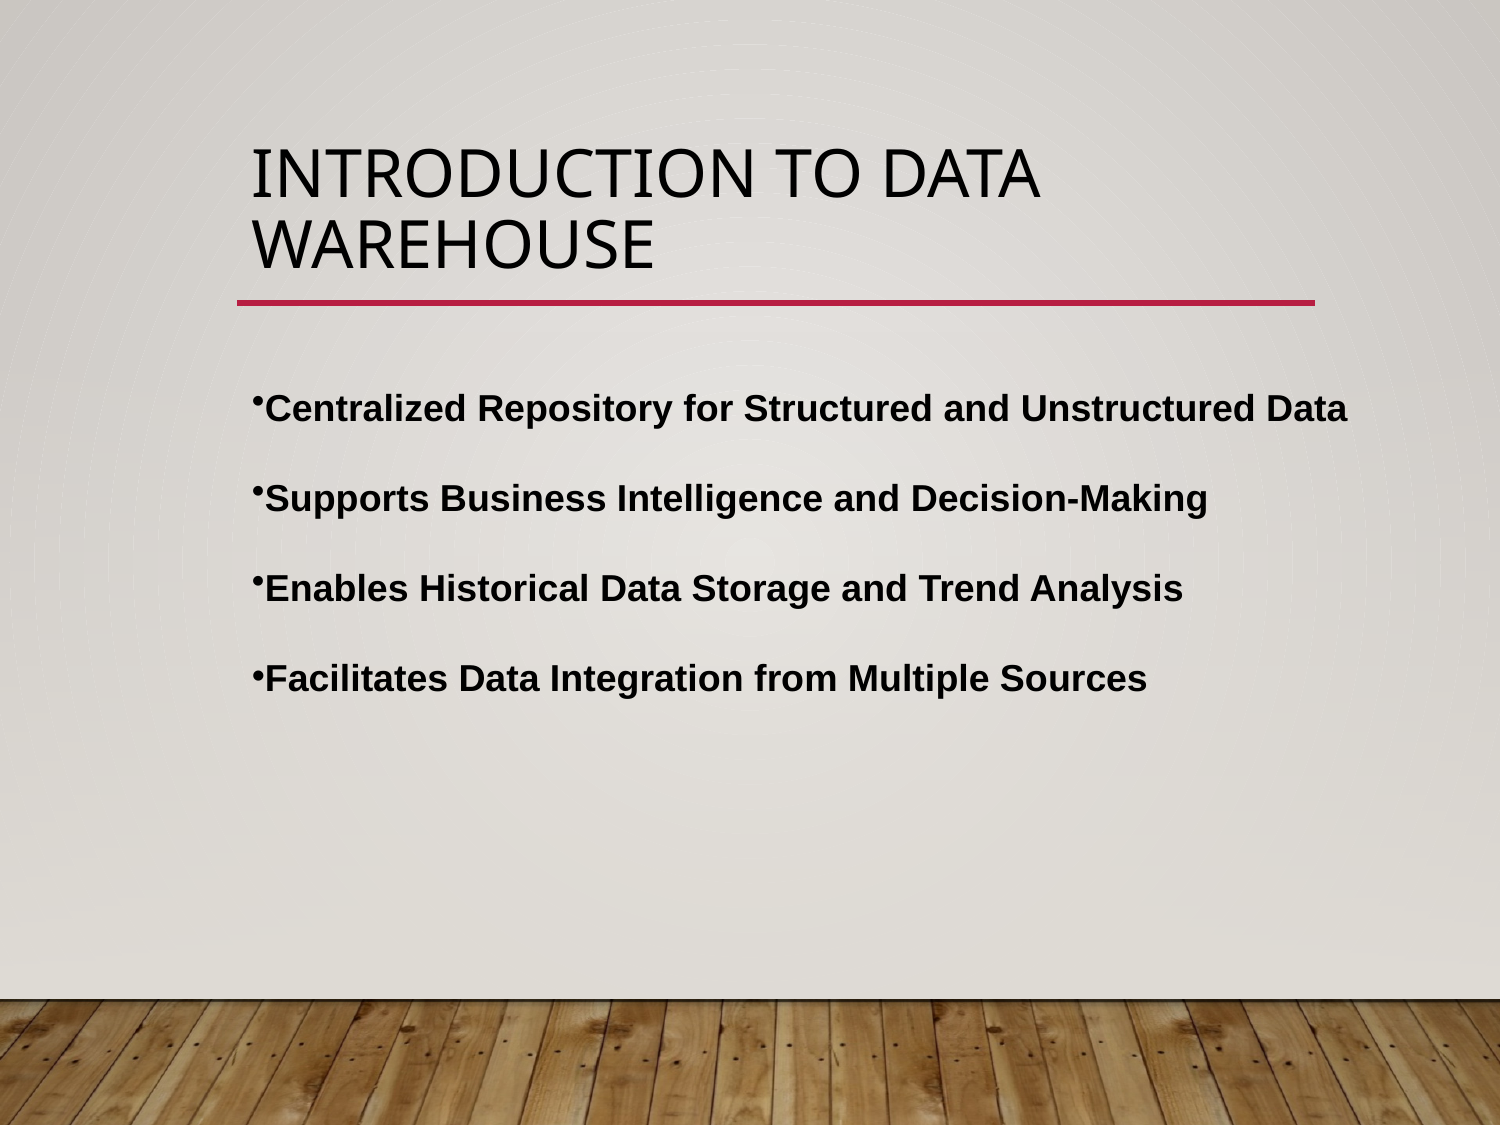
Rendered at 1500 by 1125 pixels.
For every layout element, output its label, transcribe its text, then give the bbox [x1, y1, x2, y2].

picture [0, 999, 1500, 1125]
list Centralized Repository for Structured and Unstructured Data Supports Business Intelligence and Decision-Making Enables Historical Data Storage and Trend Analysis Facilitates Data Integration from Multiple Sources [236, 192, 1375, 845]
title Introduction to Data WAREHOUSE [236, 131, 1315, 192]
